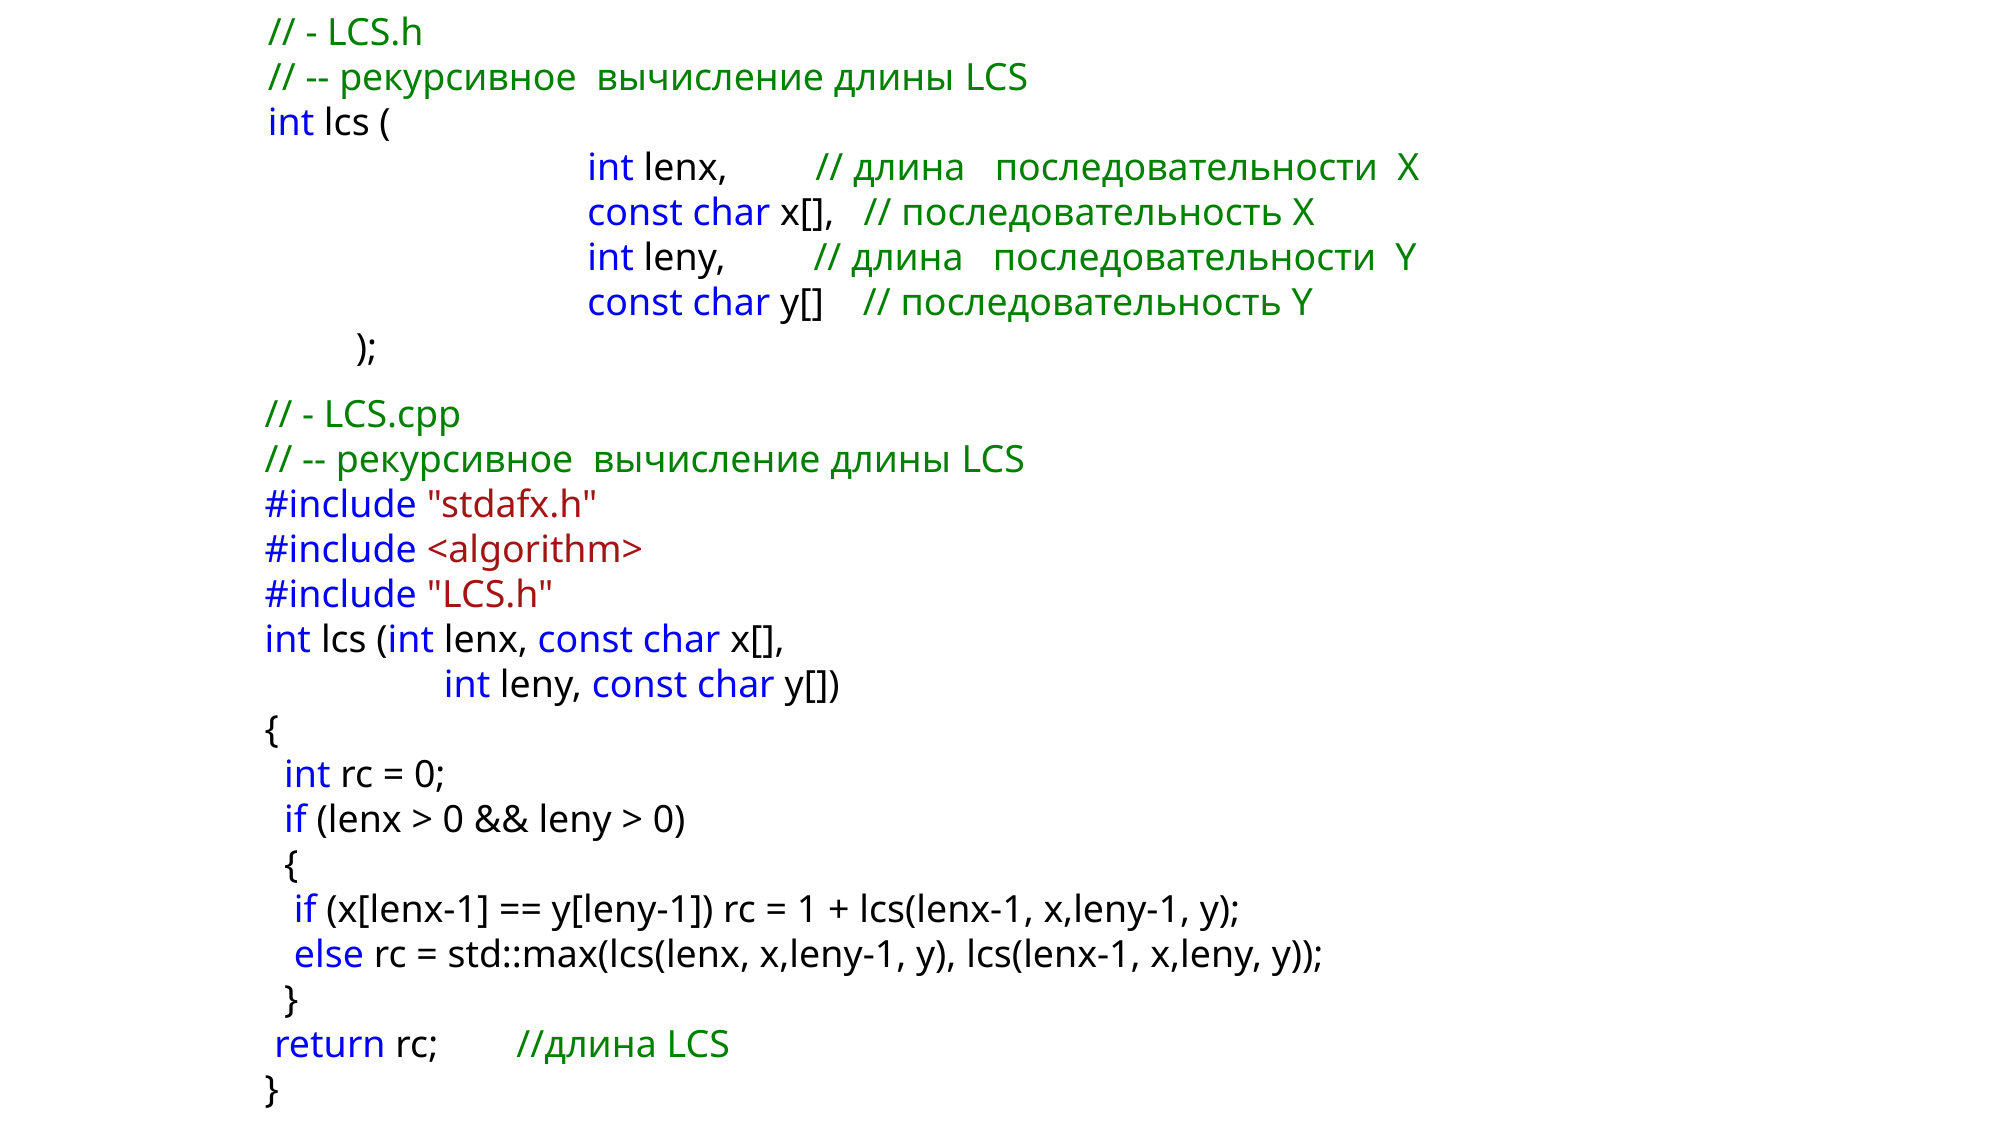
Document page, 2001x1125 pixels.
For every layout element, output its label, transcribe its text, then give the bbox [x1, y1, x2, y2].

text_box // - LCS.h // -- рекурсивное вычисление длины LCS int lcs ( int lenx, // длина последовательности X const char x[], // последовательность X int leny, // длина последовательности Y const char y[] // последовательность Y ); [253, 0, 1750, 376]
text_box // - LCS.cpp // -- рекурсивное вычисление длины LCS #include "stdafx.h" #include <algorithm> #include "LCS.h" int lcs (int lenx, const char x[], int leny, const char y[]) { int rc = 0; if (lenx > 0 && leny > 0) { if (x[lenx-1] == y[leny-1]) rc = 1 + lcs(lenx-1, x,leny-1, y); else rc = std::max(lcs(lenx, x,leny-1, y), lcs(lenx-1, x,leny, y)); } return rc; //длина LCS } [249, 382, 1747, 1118]
